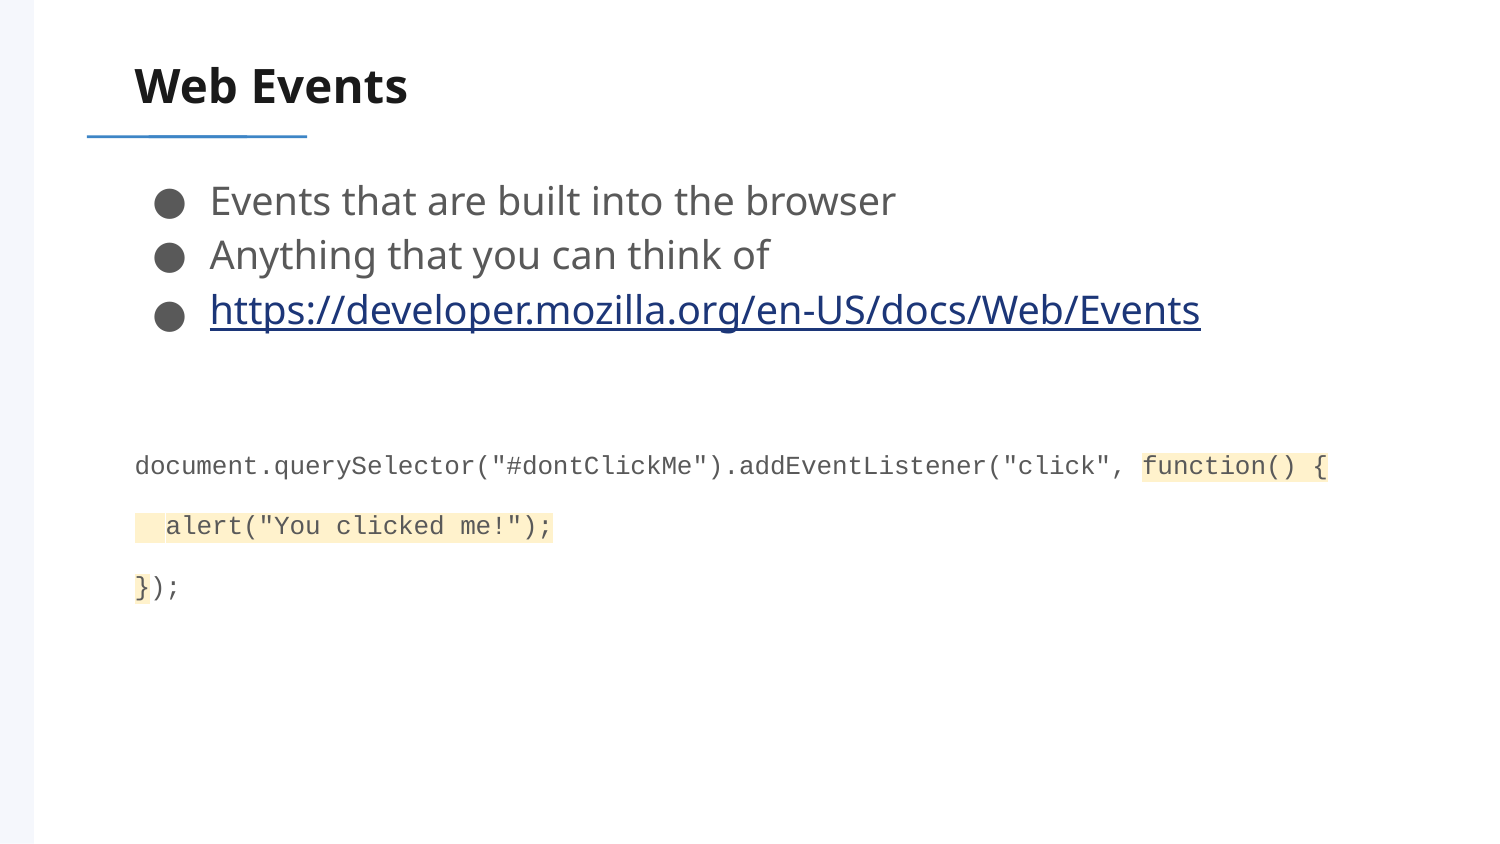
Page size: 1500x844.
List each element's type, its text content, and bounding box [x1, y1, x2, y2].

title Web Events [119, 41, 1381, 130]
list Events that are built into the browser Anything that you can think of https://developer.mozilla.org/en-US/docs/Web/Events document.querySelector("#dontClickMe").addEventListener("click", function() { alert("You clicked me!"); }); [119, 153, 1381, 796]
